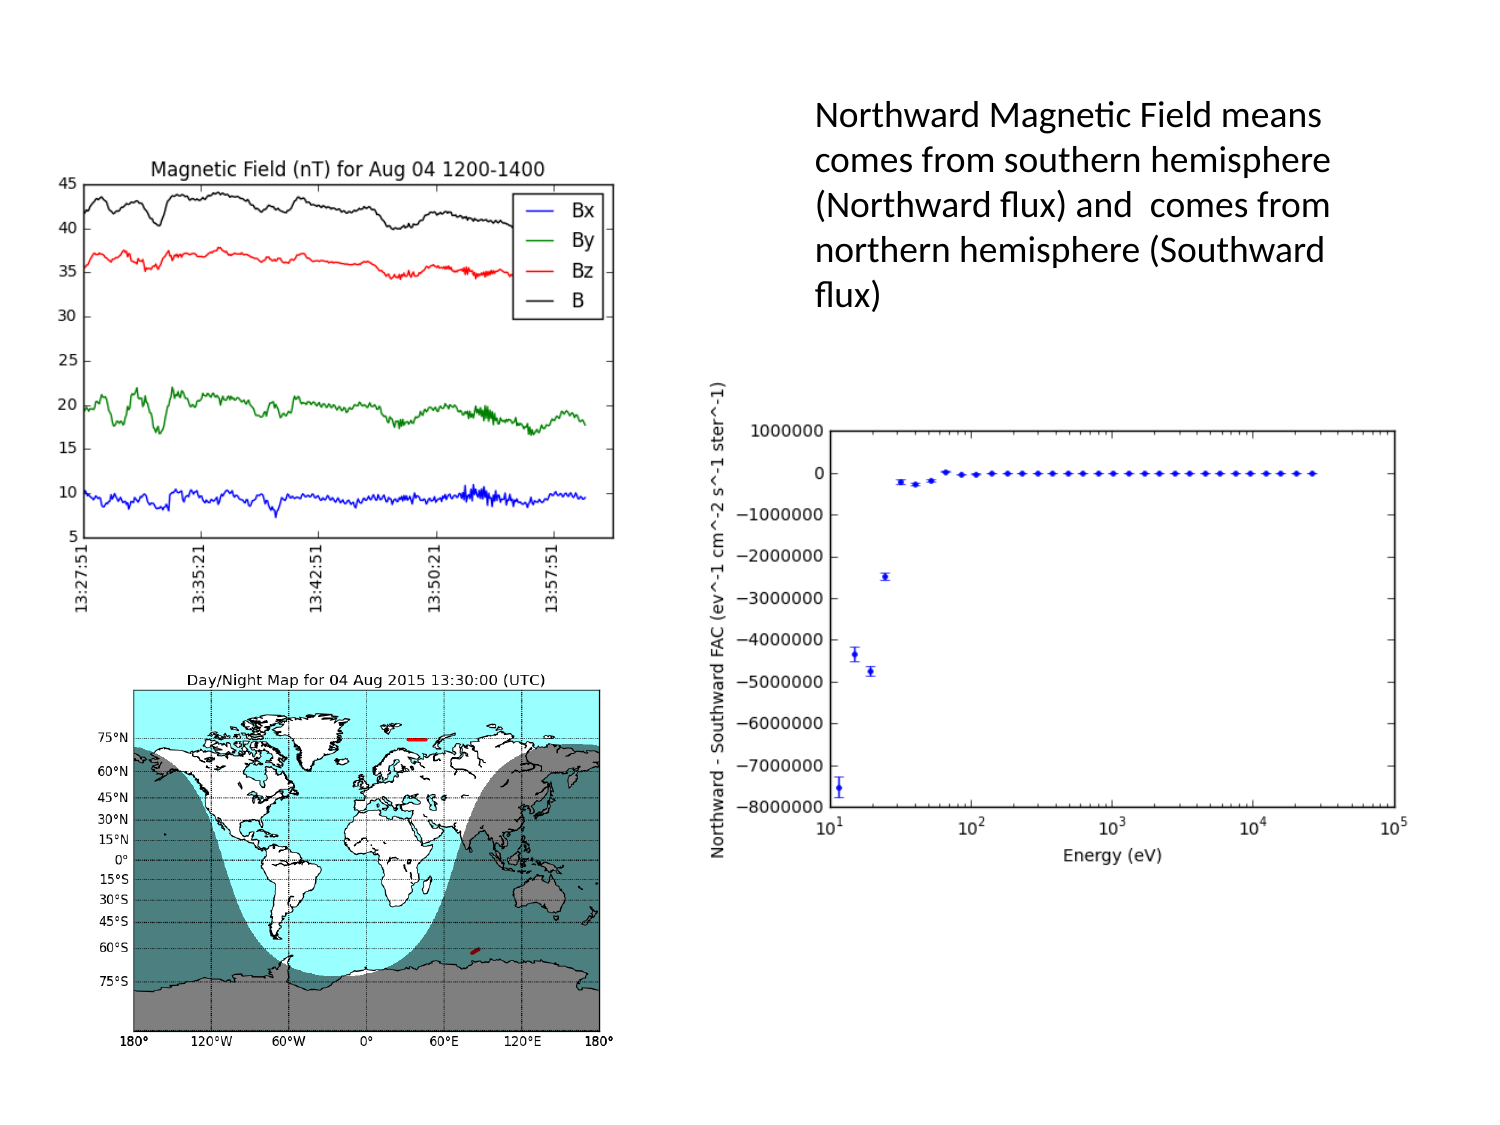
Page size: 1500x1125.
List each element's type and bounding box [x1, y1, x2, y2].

picture [87, 662, 626, 1084]
picture [47, 149, 623, 623]
picture [699, 369, 1421, 876]
